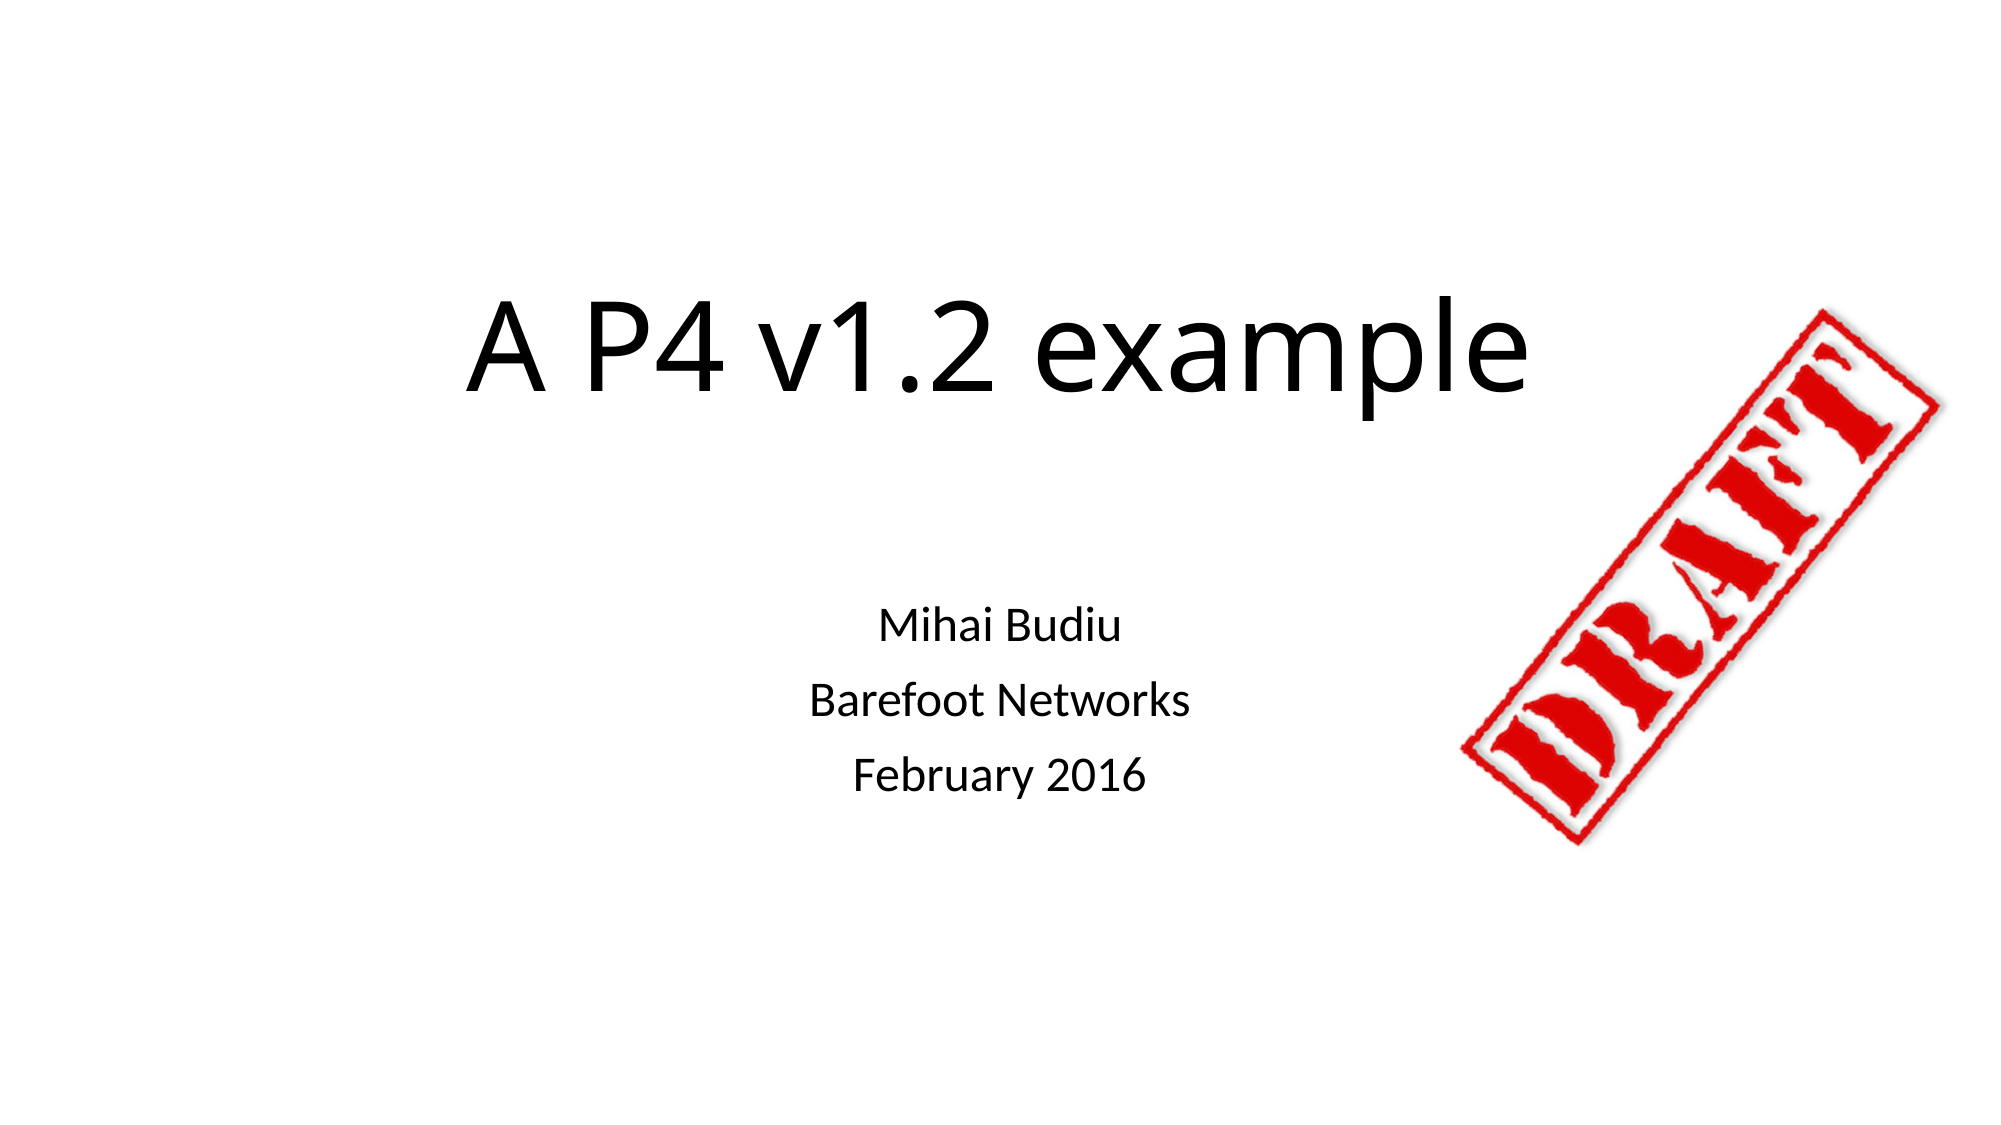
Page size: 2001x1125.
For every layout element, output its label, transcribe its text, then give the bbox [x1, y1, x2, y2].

picture [1413, 297, 2000, 856]
title A P4 v1.2 example [249, 184, 1750, 576]
subtitle Mihai Budiu Barefoot Networks February 2016 [249, 590, 1750, 863]
